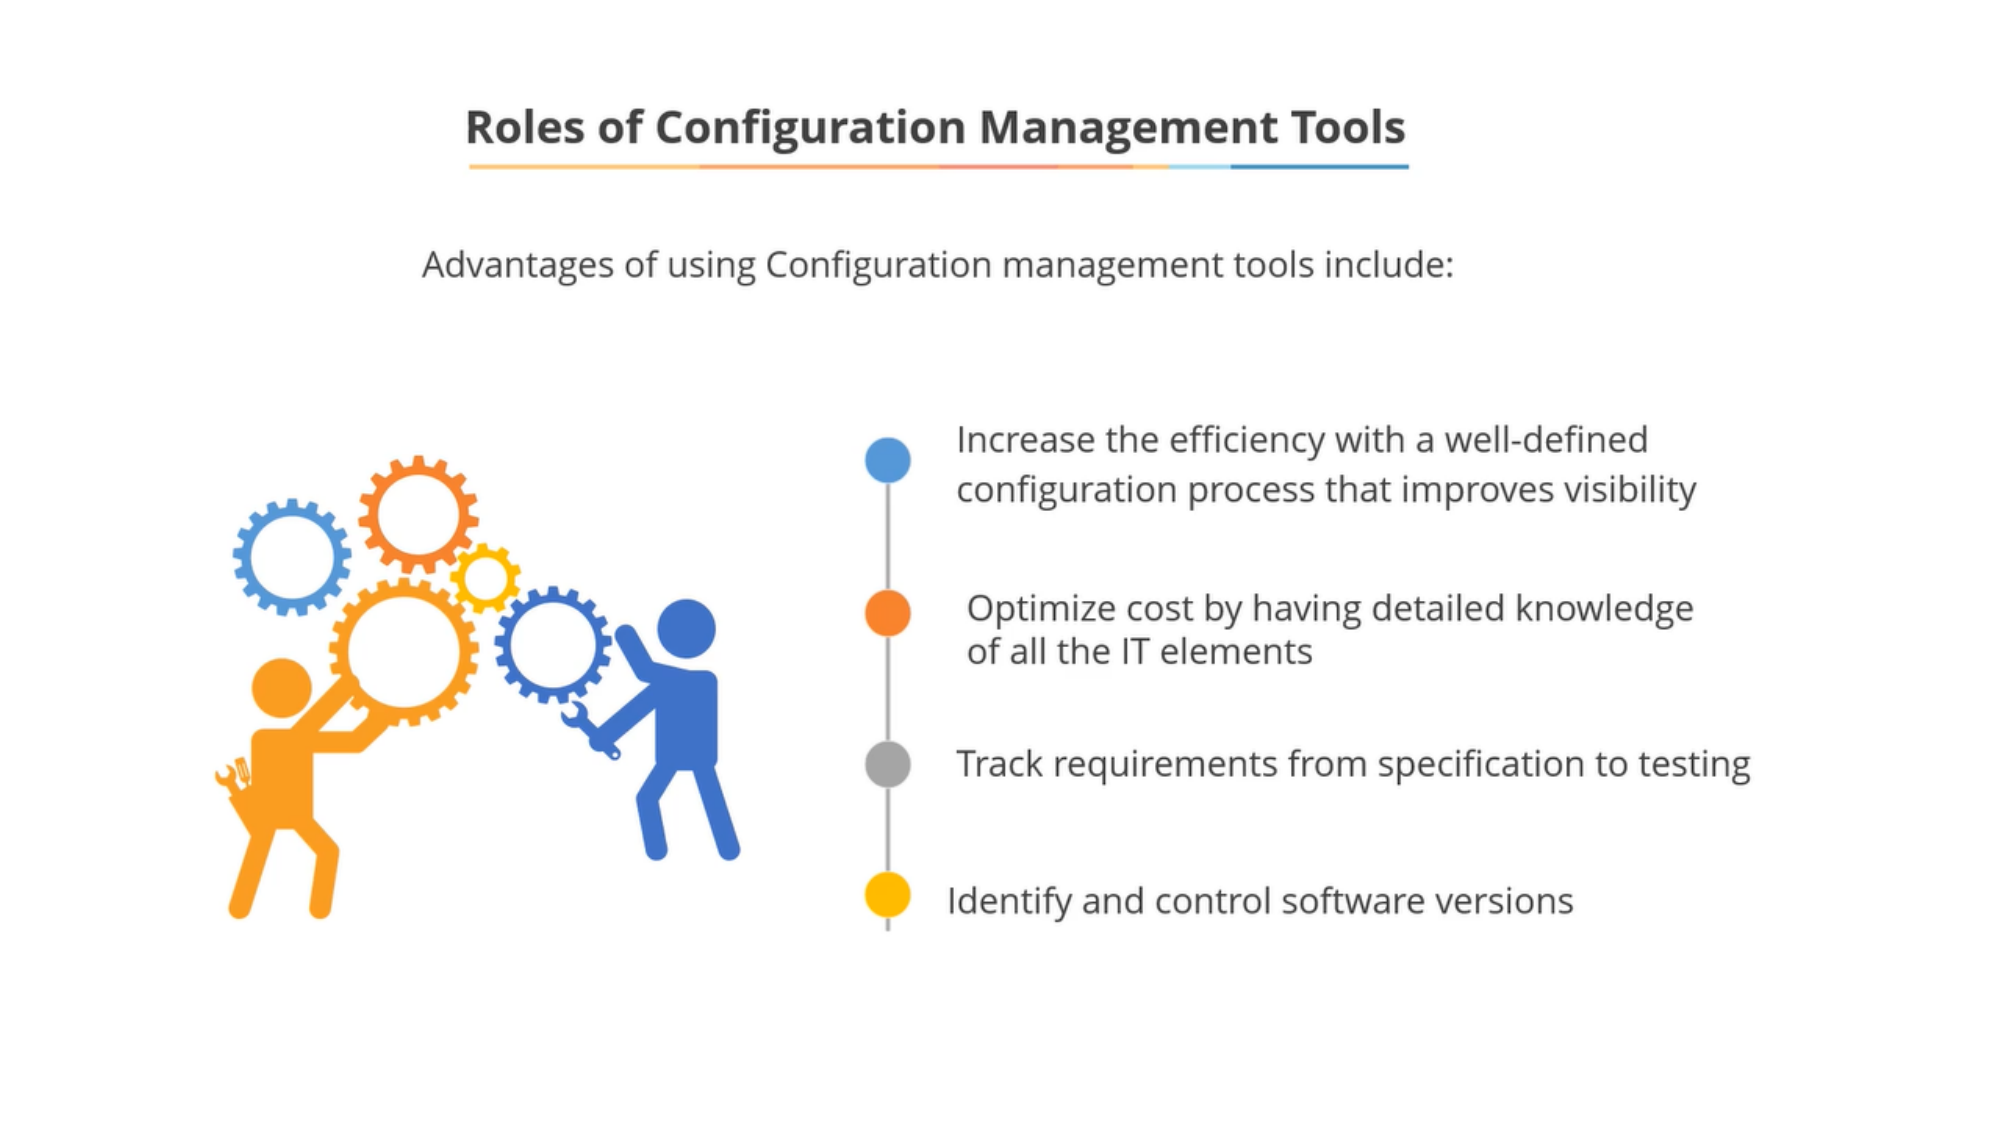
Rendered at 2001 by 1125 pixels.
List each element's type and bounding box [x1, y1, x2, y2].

picture [100, 62, 1900, 1063]
